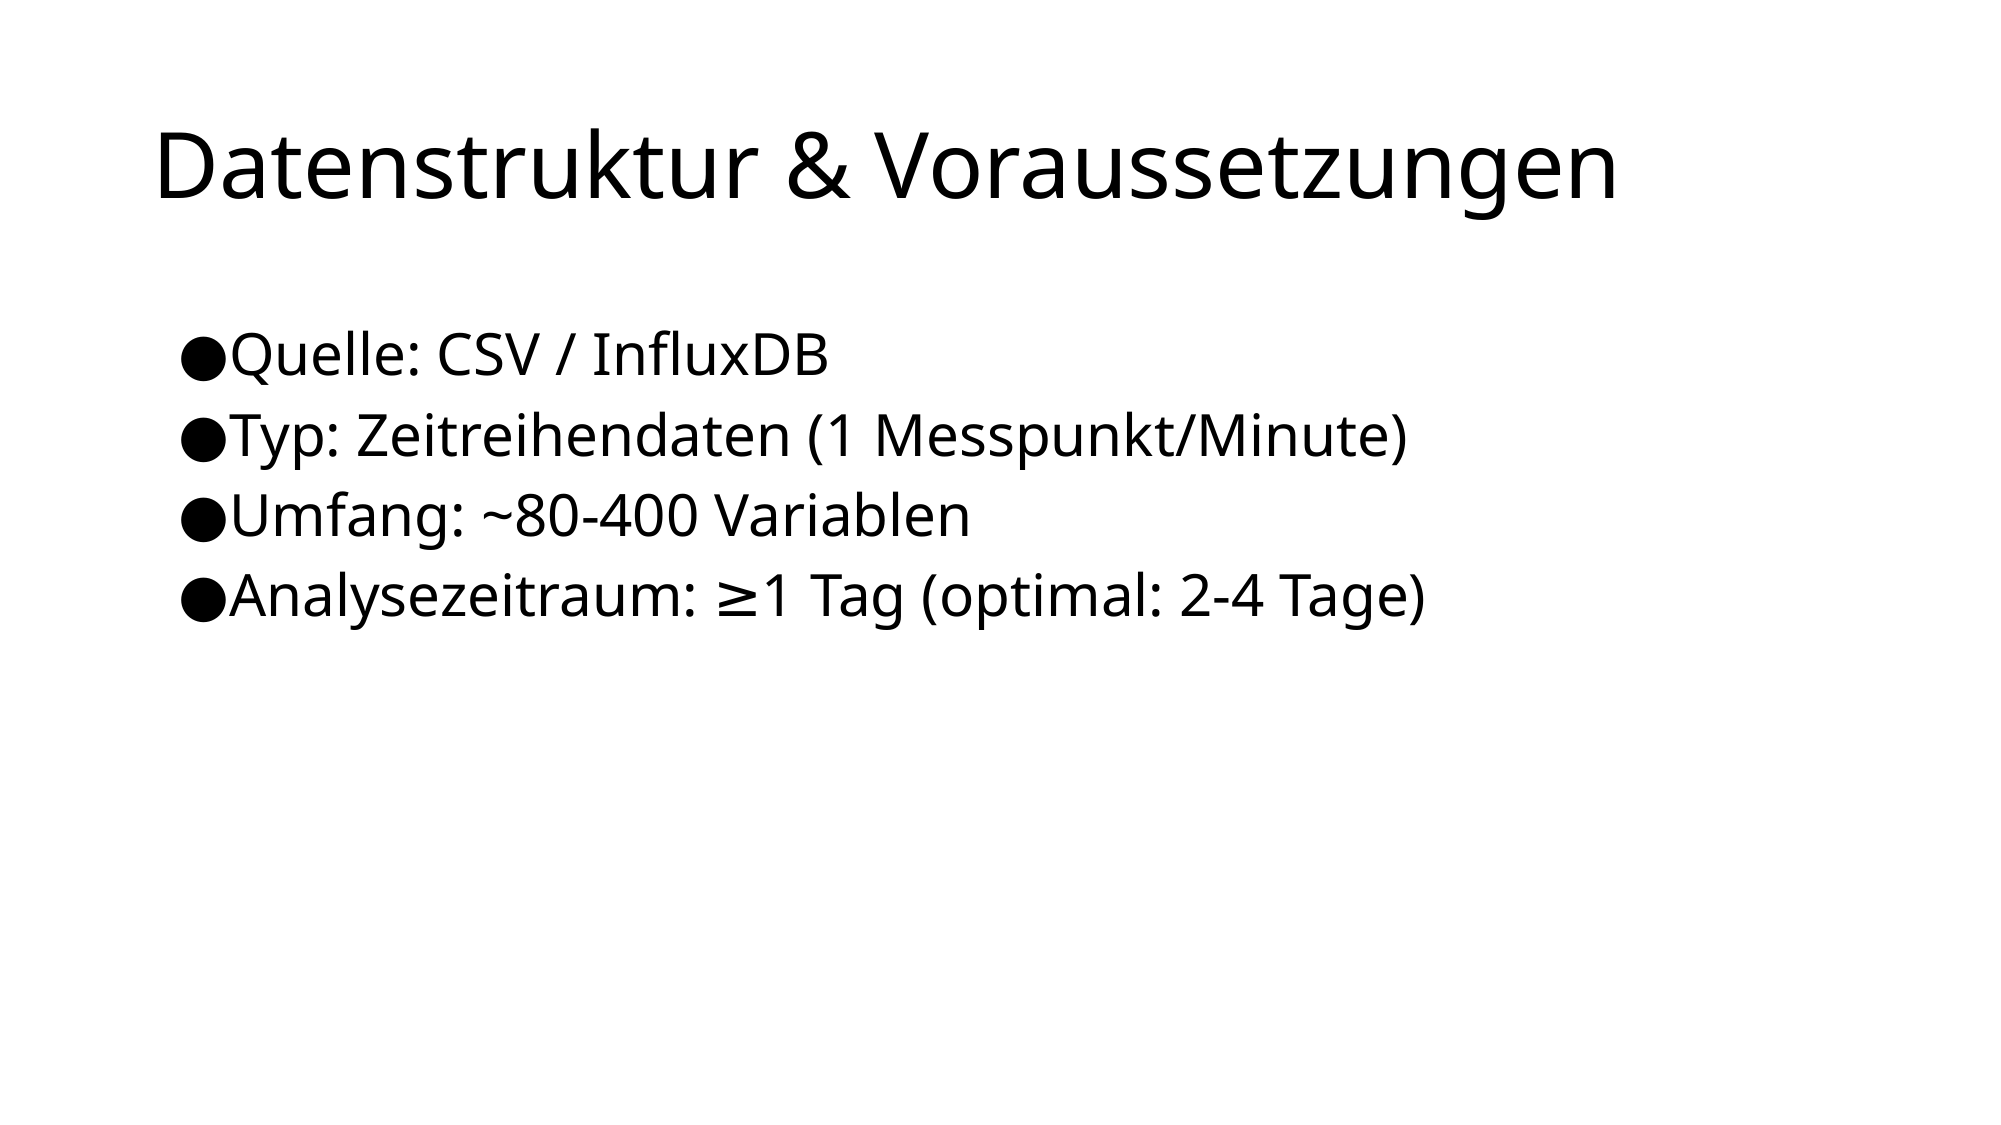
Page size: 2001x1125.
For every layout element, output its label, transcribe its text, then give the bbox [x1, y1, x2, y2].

list Quelle: CSV / InfluxDB Typ: Zeitreihendaten (1 Messpunkt/Minute) Umfang: ~80-400 Variablen Analysezeitraum: ≥1 Tag (optimal: 2-4 Tage) [137, 299, 1863, 1014]
title Datenstruktur & Voraussetzungen [137, 59, 1863, 278]
